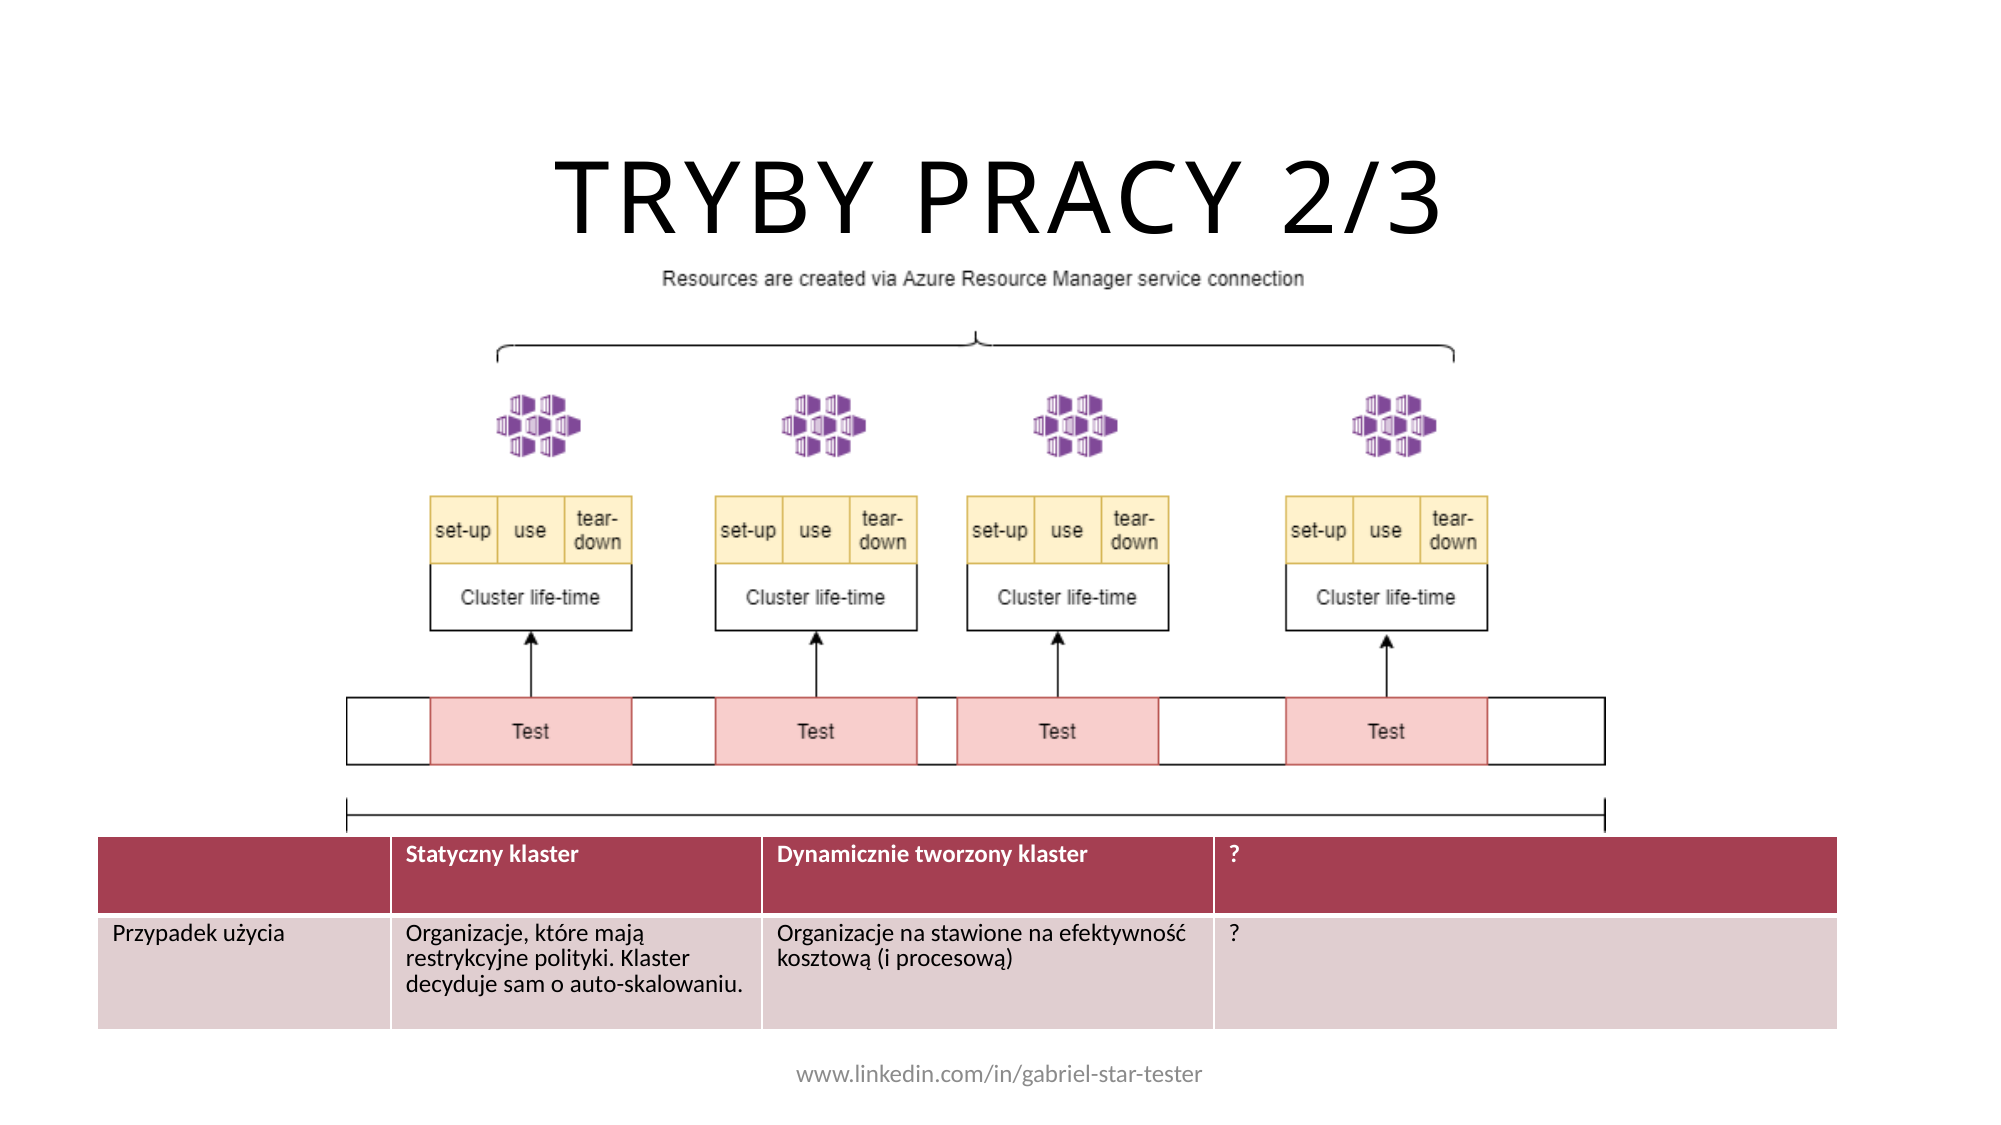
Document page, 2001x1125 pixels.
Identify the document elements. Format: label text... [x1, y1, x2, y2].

table_header Dynamicznie tworzony klaster [763, 837, 1213, 913]
table_cell Organizacje, które mają restrykcyjne polityki. Klaster decyduje sam o auto-skalowaniu. [392, 918, 761, 1029]
table_cell Przypadek użycia [98, 918, 390, 1029]
table_cell ? [1215, 918, 1837, 1029]
picture [346, 261, 1606, 833]
title Tryby pracy 2/3 [97, 125, 1903, 262]
table_header [98, 837, 390, 913]
table_cell Organizacje na stawione na efektywność kosztową (i procesową) [763, 918, 1213, 1029]
table_header ? [1215, 837, 1837, 913]
footer www.linkedin.com/in/gabriel-star-tester [662, 1042, 1338, 1103]
table_header Statyczny klaster [392, 837, 761, 913]
